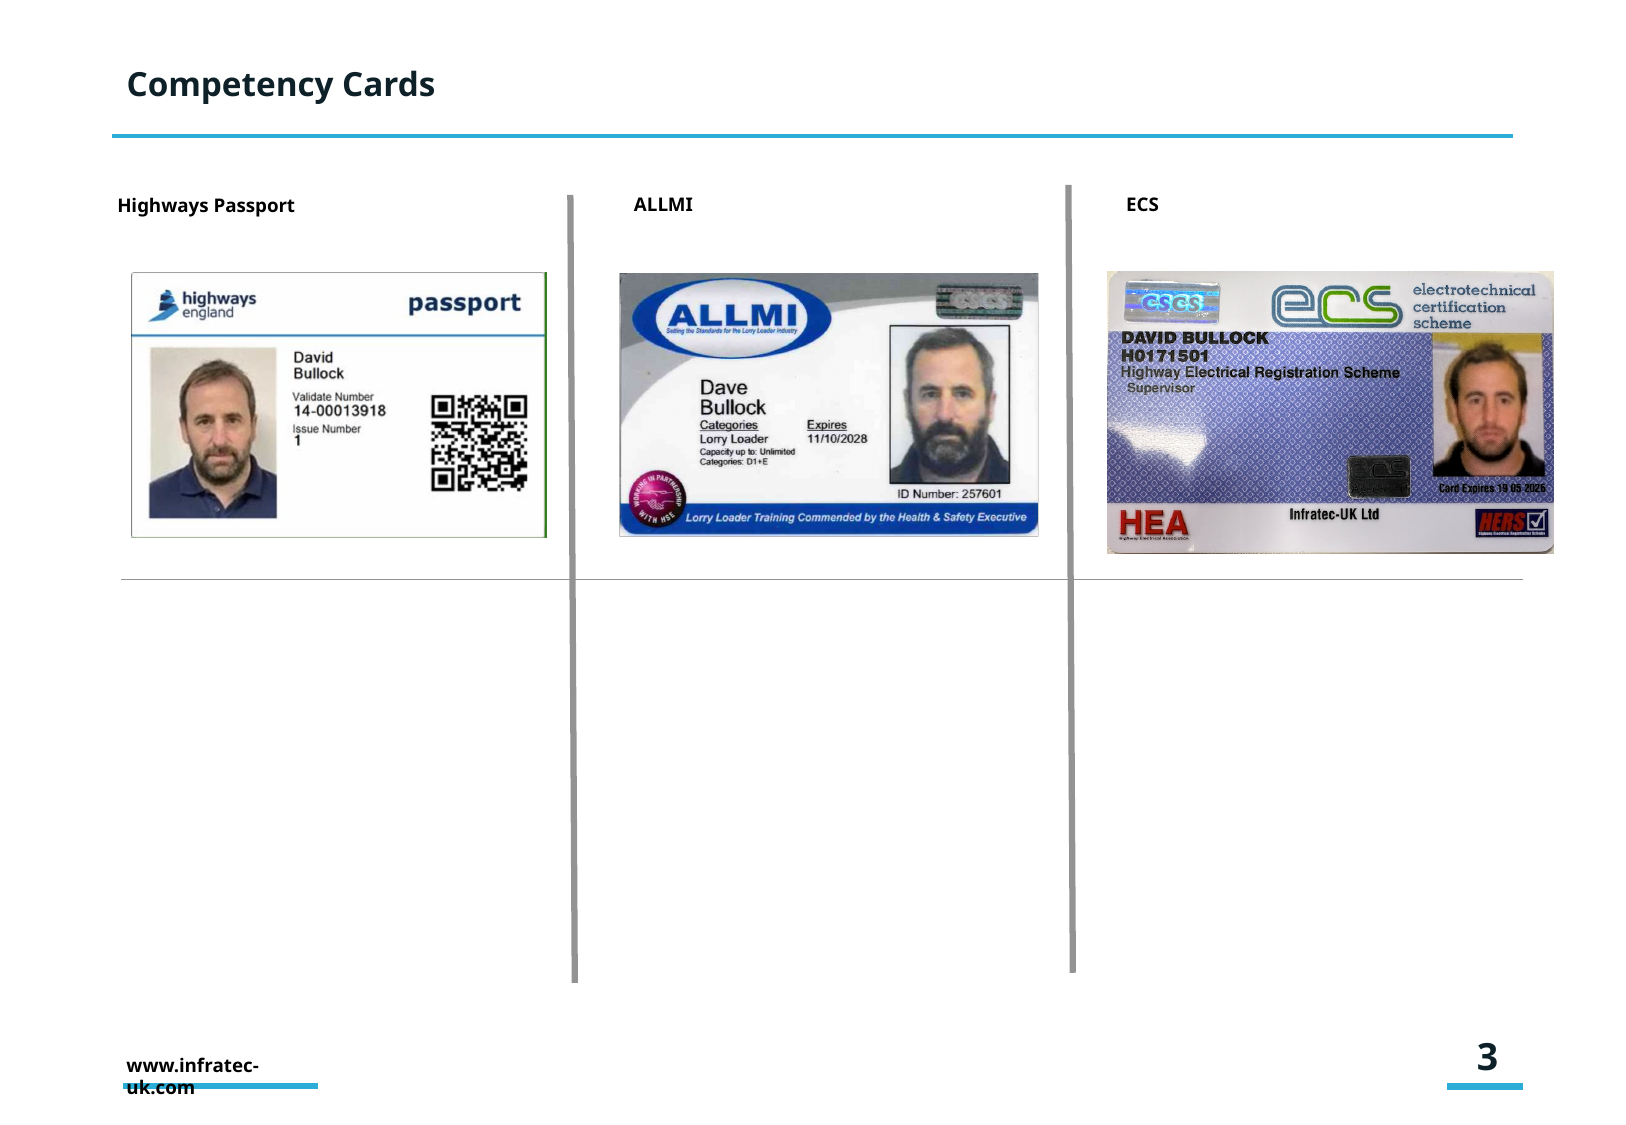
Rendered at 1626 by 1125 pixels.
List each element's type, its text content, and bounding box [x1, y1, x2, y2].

picture [618, 193, 1042, 617]
text_box Highways Passport [102, 185, 319, 224]
slide_number 3 [1147, 1028, 1514, 1089]
text_box ALLMI [619, 184, 836, 223]
title Competency Cards [111, 59, 1514, 134]
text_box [1068, 184, 1073, 973]
text_box www.infratec-uk.com [111, 1046, 328, 1106]
picture [1107, 271, 1554, 554]
picture [131, 272, 547, 538]
text_box ECS [1111, 184, 1496, 223]
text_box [570, 194, 575, 983]
